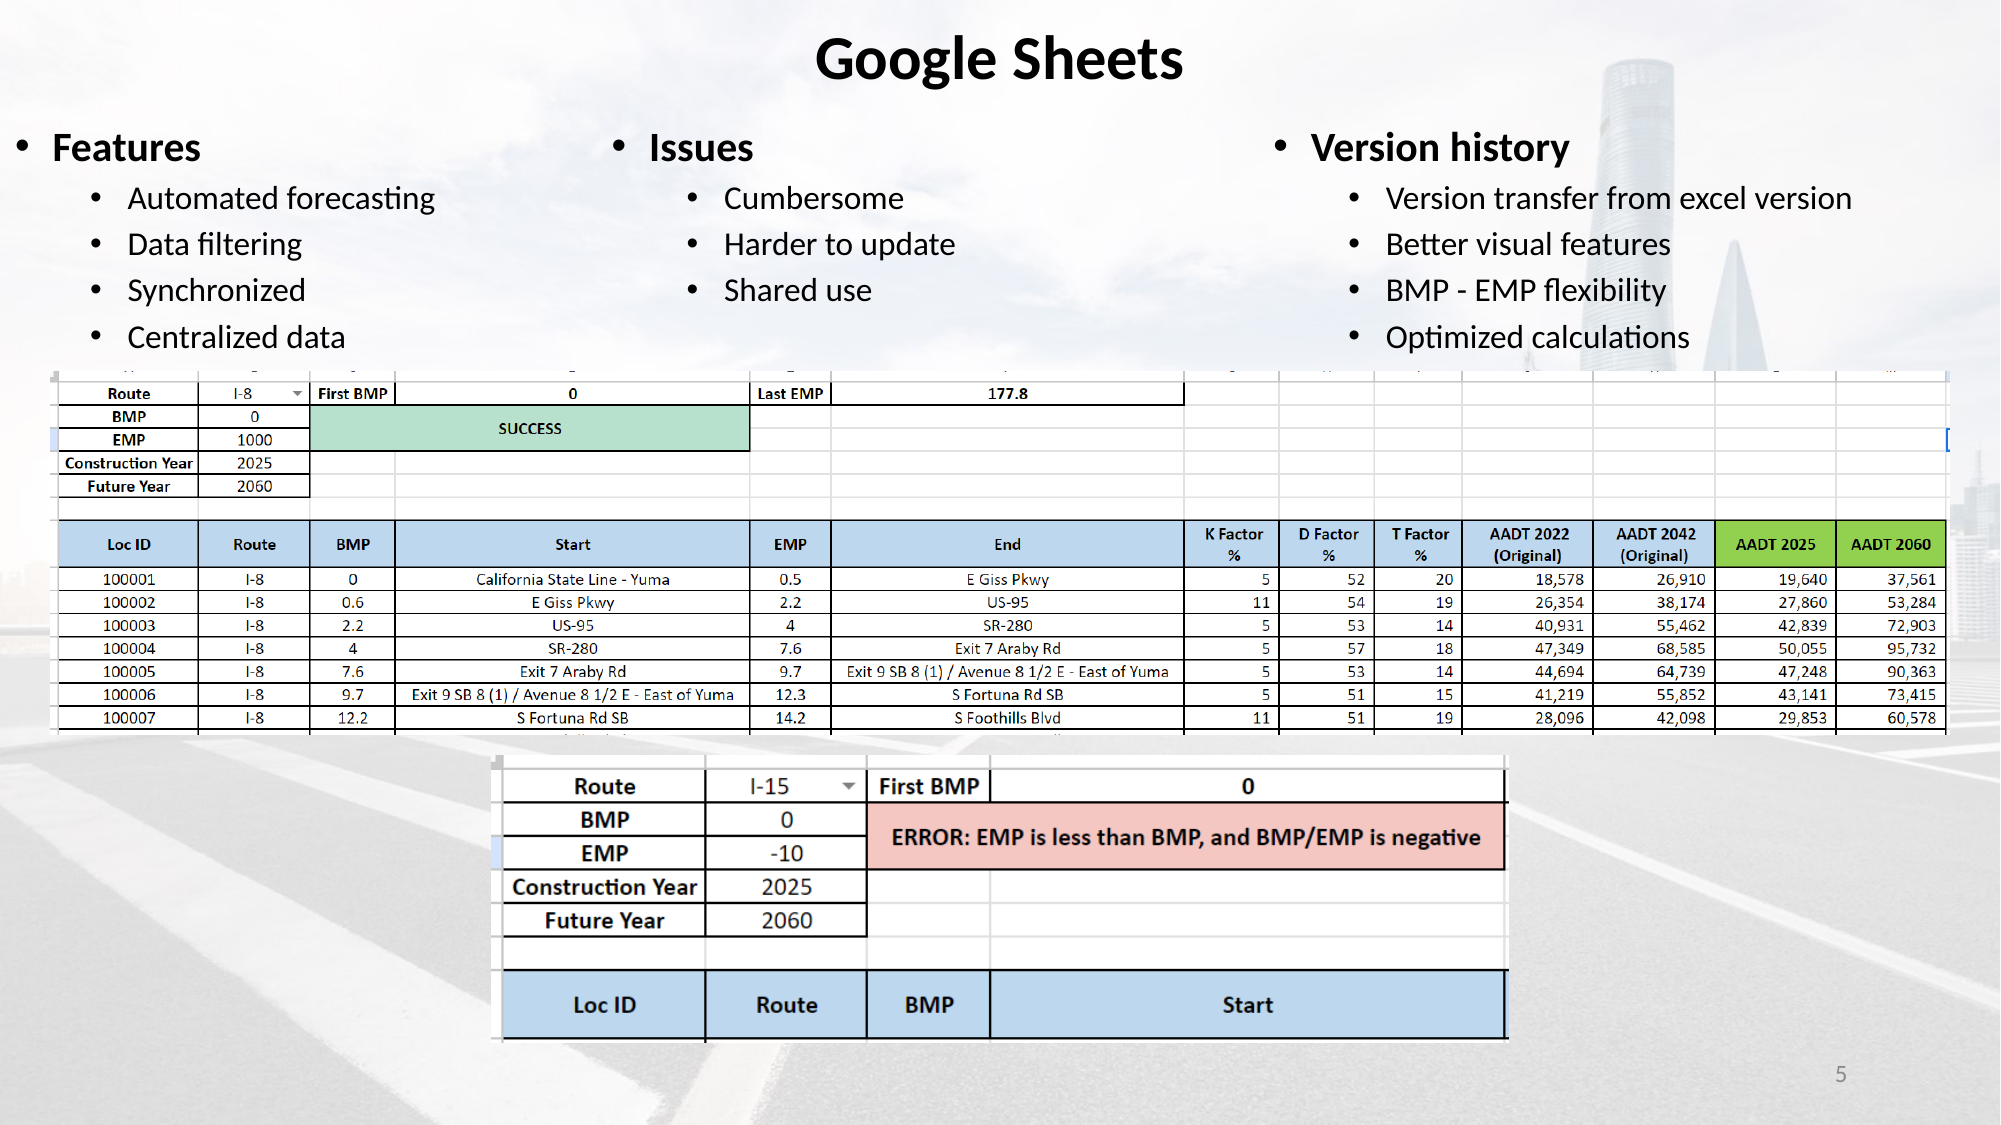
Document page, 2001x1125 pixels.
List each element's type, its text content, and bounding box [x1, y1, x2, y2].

text_box Issues Cumbersome Harder to update Shared use [596, 117, 1259, 371]
list Features Automated forecasting Data filtering Synchronized Centralized data [0, 118, 596, 388]
text_box Google Sheets [0, 0, 2000, 118]
text_box Version history Version transfer from excel version Better visual features BMP - EMP flexibility Optimized calculations [1259, 117, 1895, 371]
picture [0, 0, 2001, 1125]
slide_number 5 [1412, 1042, 1863, 1103]
